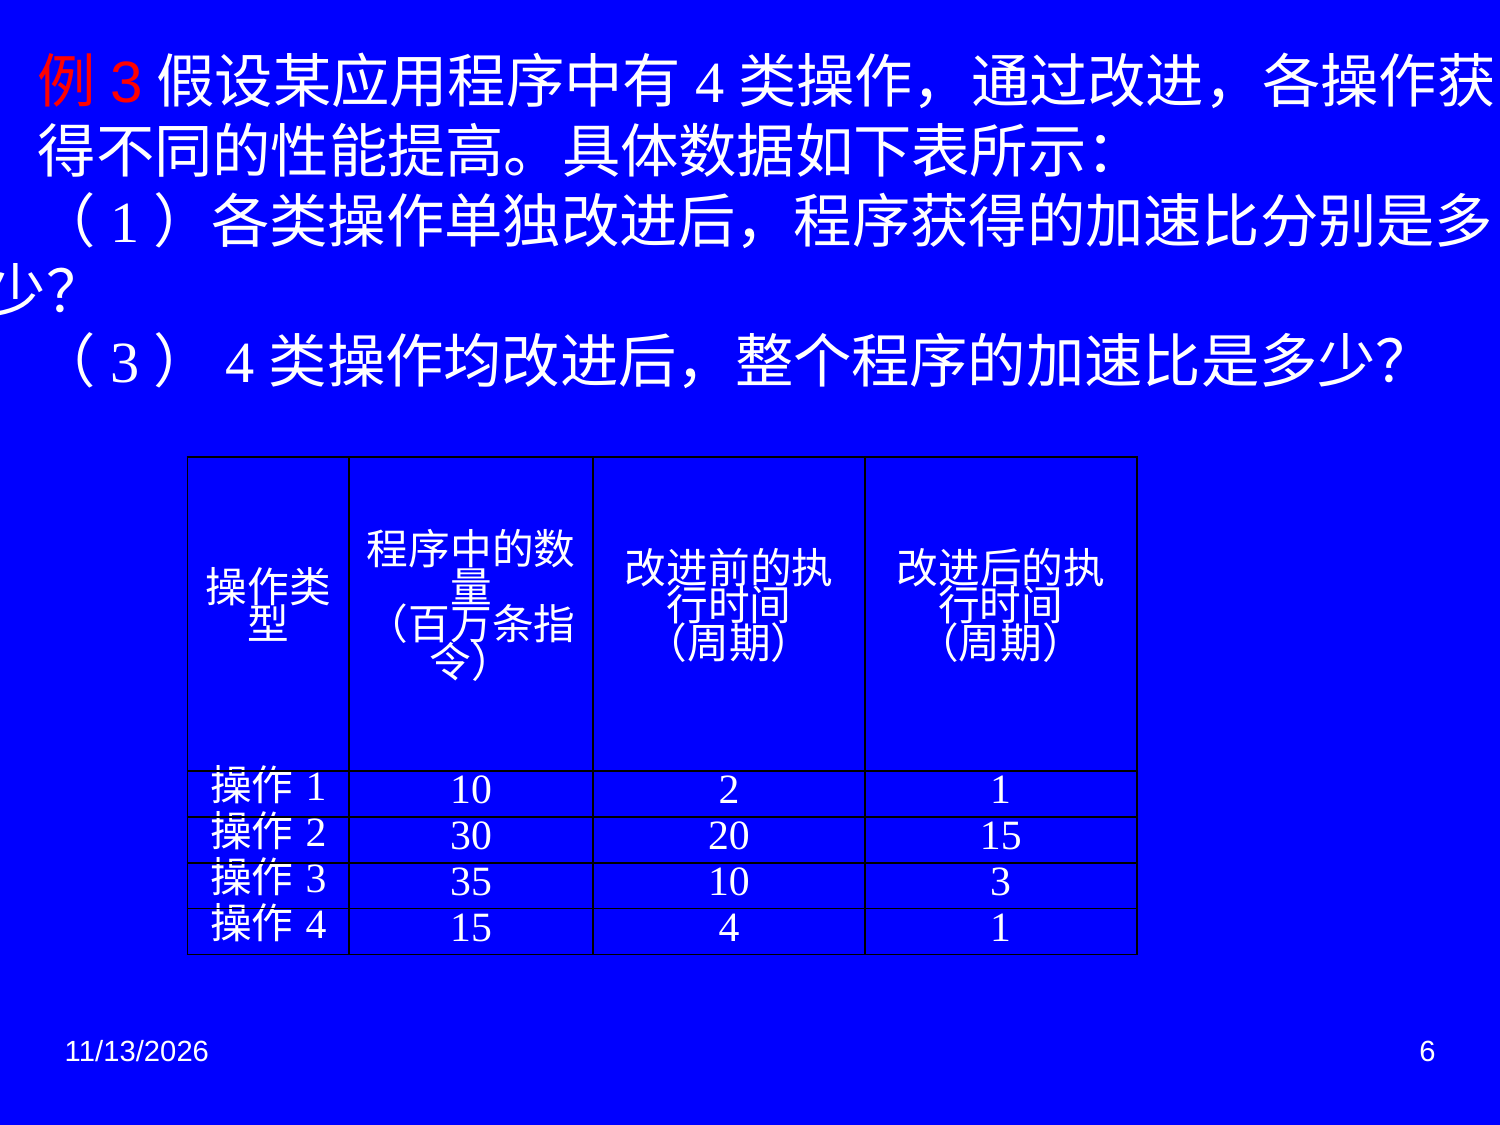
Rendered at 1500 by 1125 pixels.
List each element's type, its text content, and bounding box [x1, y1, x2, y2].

table_cell 10 [350, 772, 592, 816]
table_header 改进后的执行时间 （周期） [866, 458, 1136, 770]
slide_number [49, 1024, 426, 1103]
table_cell 操作1 [188, 772, 348, 816]
table_cell 15 [350, 909, 592, 954]
table_cell 3 [866, 864, 1136, 908]
table_cell 10 [594, 864, 864, 908]
table_cell 15 [866, 818, 1136, 862]
table_header 操作类型 [188, 458, 348, 770]
table_cell 2 [594, 772, 864, 816]
table_cell 35 [350, 864, 592, 908]
table_cell 1 [866, 909, 1136, 954]
table_cell 30 [350, 818, 592, 862]
table_cell 操作2 [188, 818, 348, 862]
slide_number 6 [1074, 1024, 1451, 1103]
table_cell 4 [594, 909, 864, 954]
table_header 程序中的数量 （百万条指令） [350, 458, 592, 770]
text_box 例3假设某应用程序中有4类操作，通过改进，各操作获 得不同的性能提高。具体数据如下表所示： （1）各类操作单独改进后，程序获得的加速比分别是多少？ （3）4类操作均改进后，整个程序的加速比是多少？ [0, 71, 1500, 367]
table_cell 20 [594, 818, 864, 862]
table_header 改进前的执行时间 （周期） [594, 458, 864, 770]
table_cell 1 [866, 772, 1136, 816]
table_cell 操作4 [188, 909, 348, 954]
table_cell 操作3 [188, 864, 348, 908]
